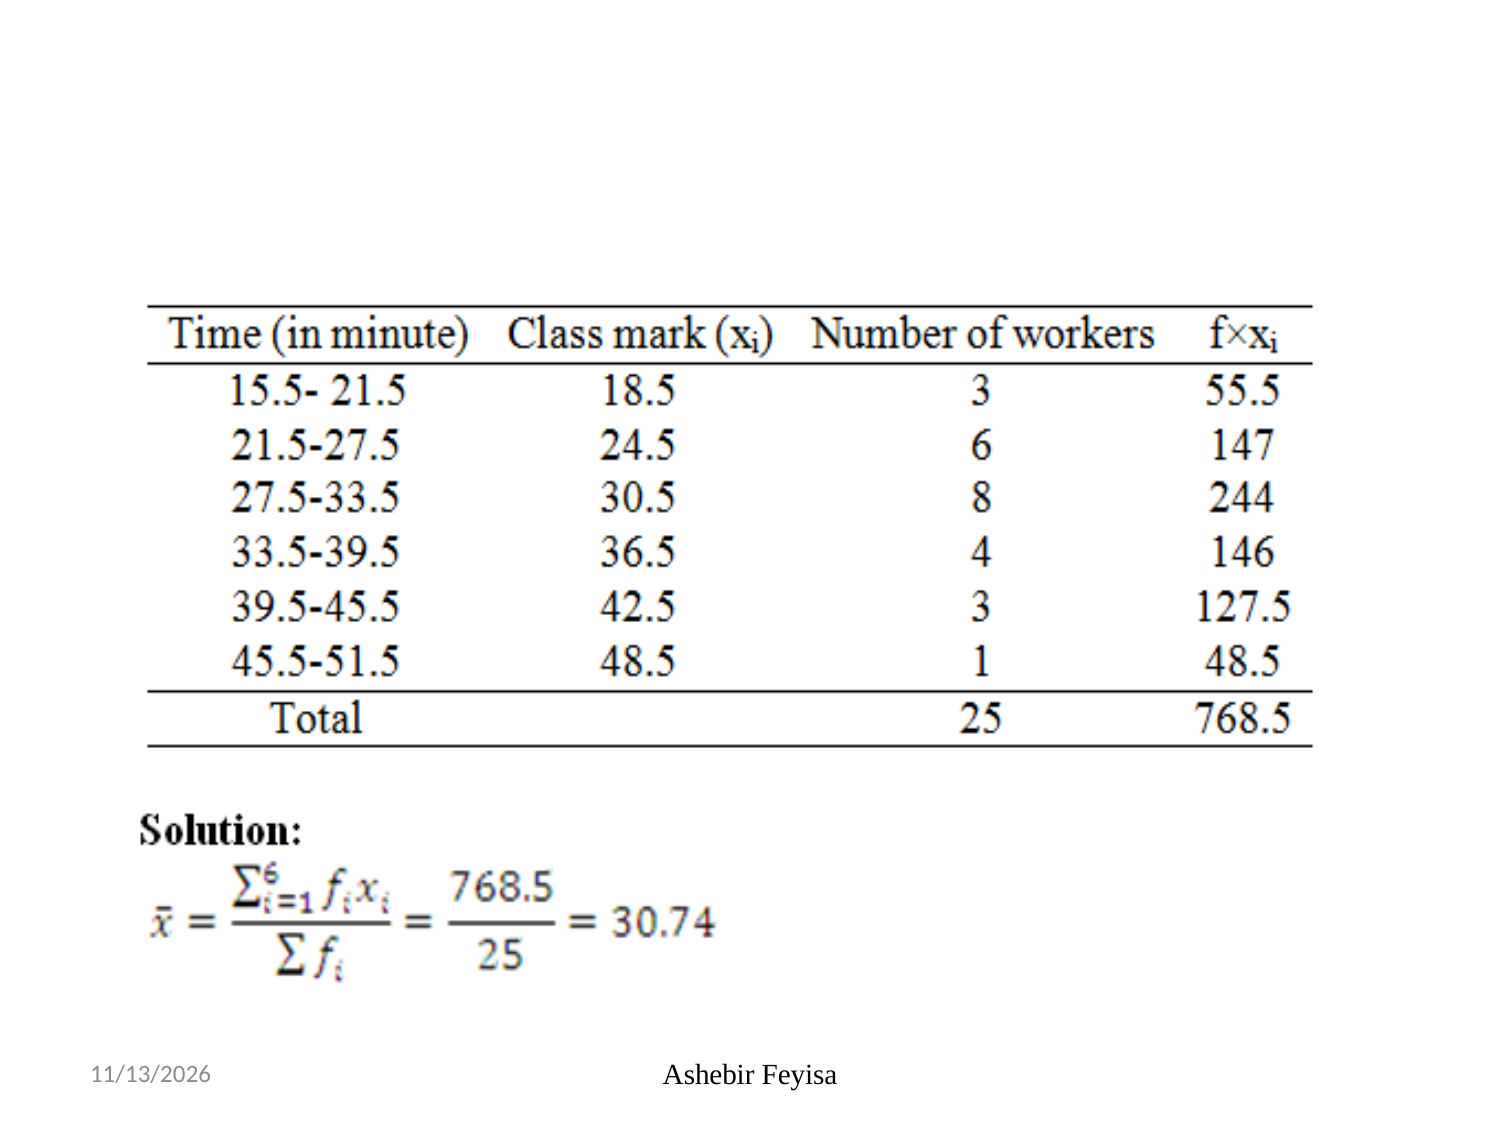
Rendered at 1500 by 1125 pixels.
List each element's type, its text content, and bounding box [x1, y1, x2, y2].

footer Ashebir Feyisa [512, 1042, 988, 1103]
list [137, 287, 1376, 988]
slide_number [75, 1042, 425, 1103]
